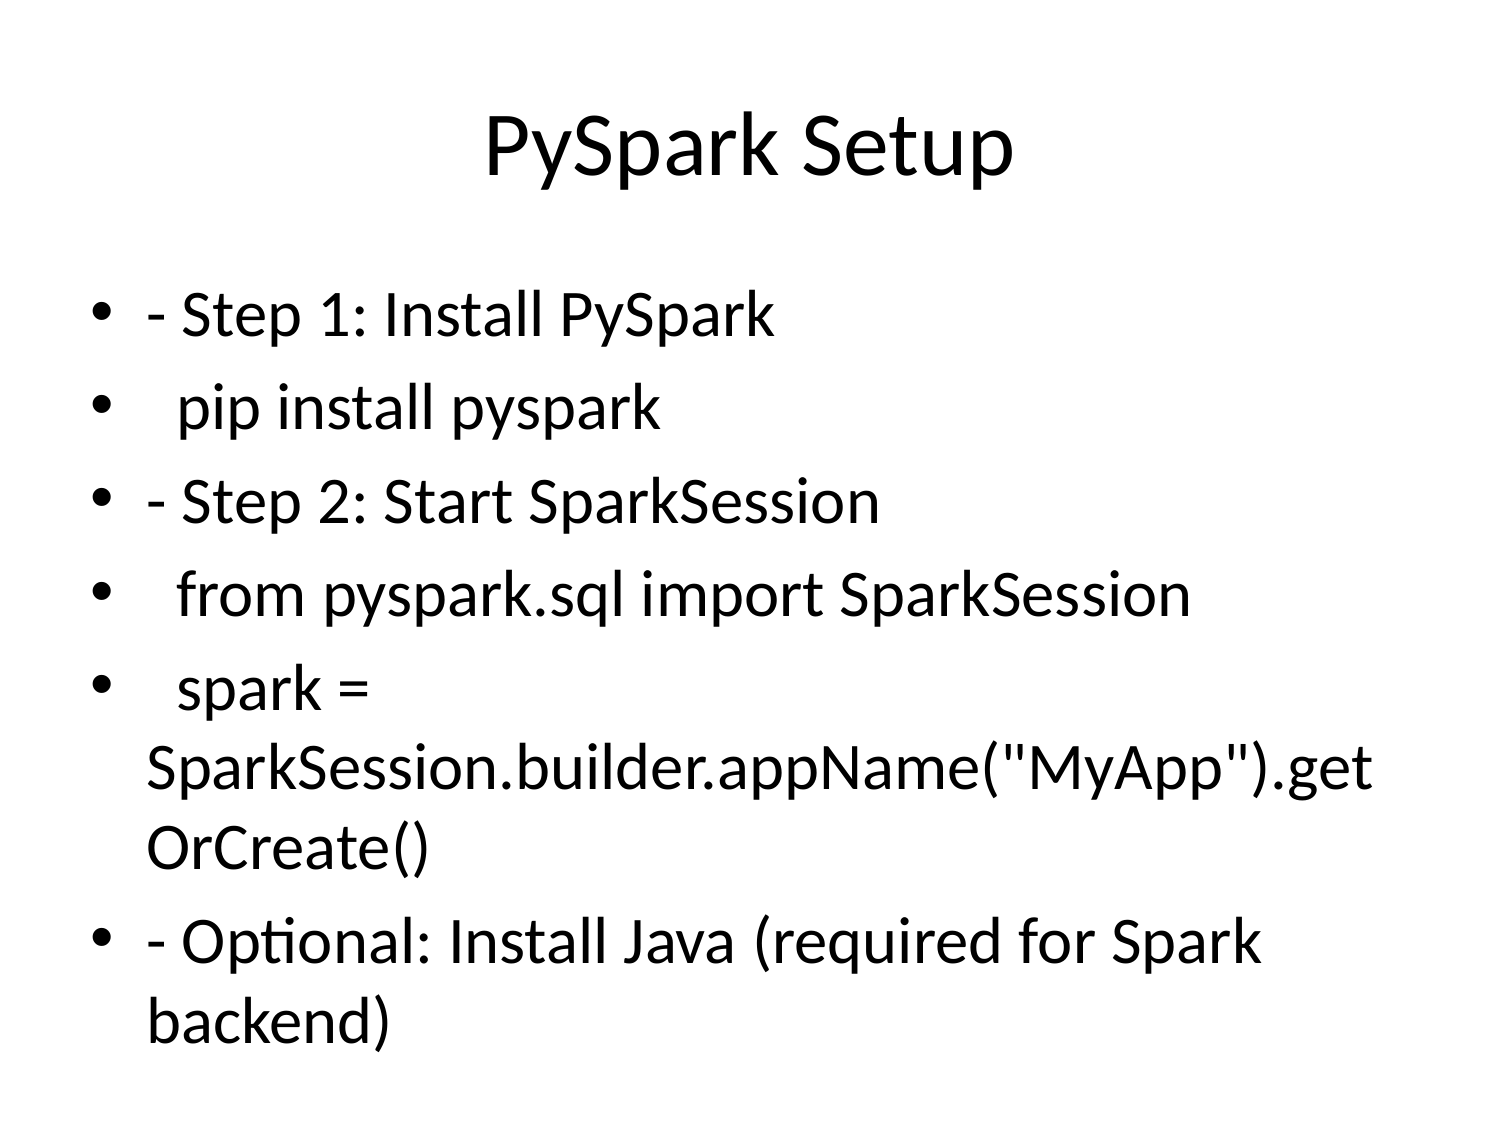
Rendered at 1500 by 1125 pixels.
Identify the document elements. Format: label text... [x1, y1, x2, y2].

list - Step 1: Install PySpark pip install pyspark - Step 2: Start SparkSession from pyspark.sql import SparkSession spark = SparkSession.builder.appName("MyApp").getOrCreate() - Optional: Install Java (required for Spark backend) [75, 262, 1425, 1005]
title PySpark Setup [75, 45, 1425, 233]
